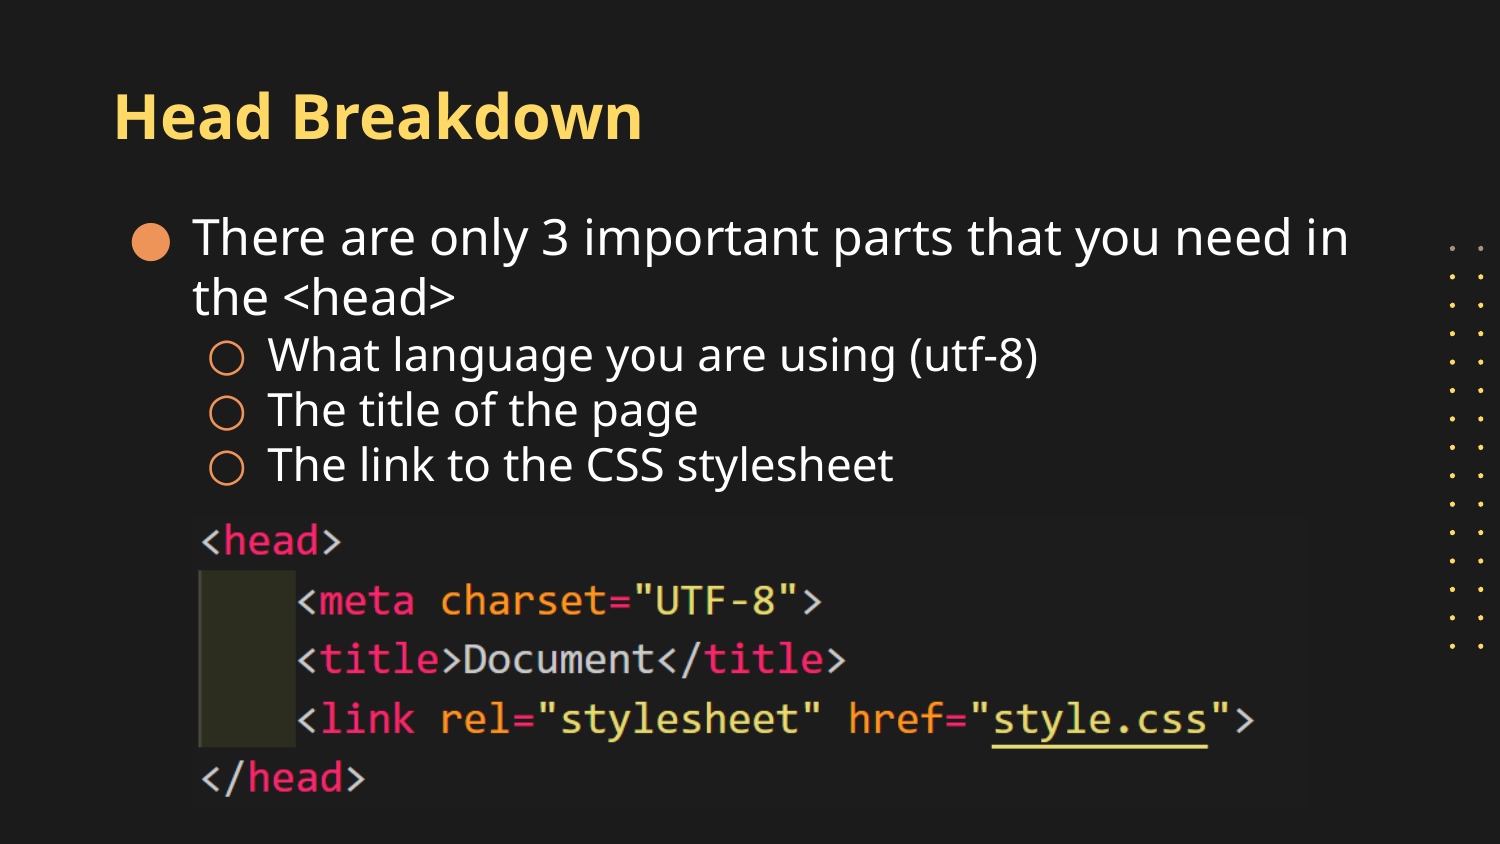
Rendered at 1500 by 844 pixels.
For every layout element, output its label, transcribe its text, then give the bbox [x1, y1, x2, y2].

title Head Breakdown [97, 61, 885, 156]
list There are only 3 important parts that you need in the <head> What language you are using (utf-8) The title of the page The link to the CSS stylesheet [102, 190, 1384, 810]
picture [191, 517, 1309, 811]
